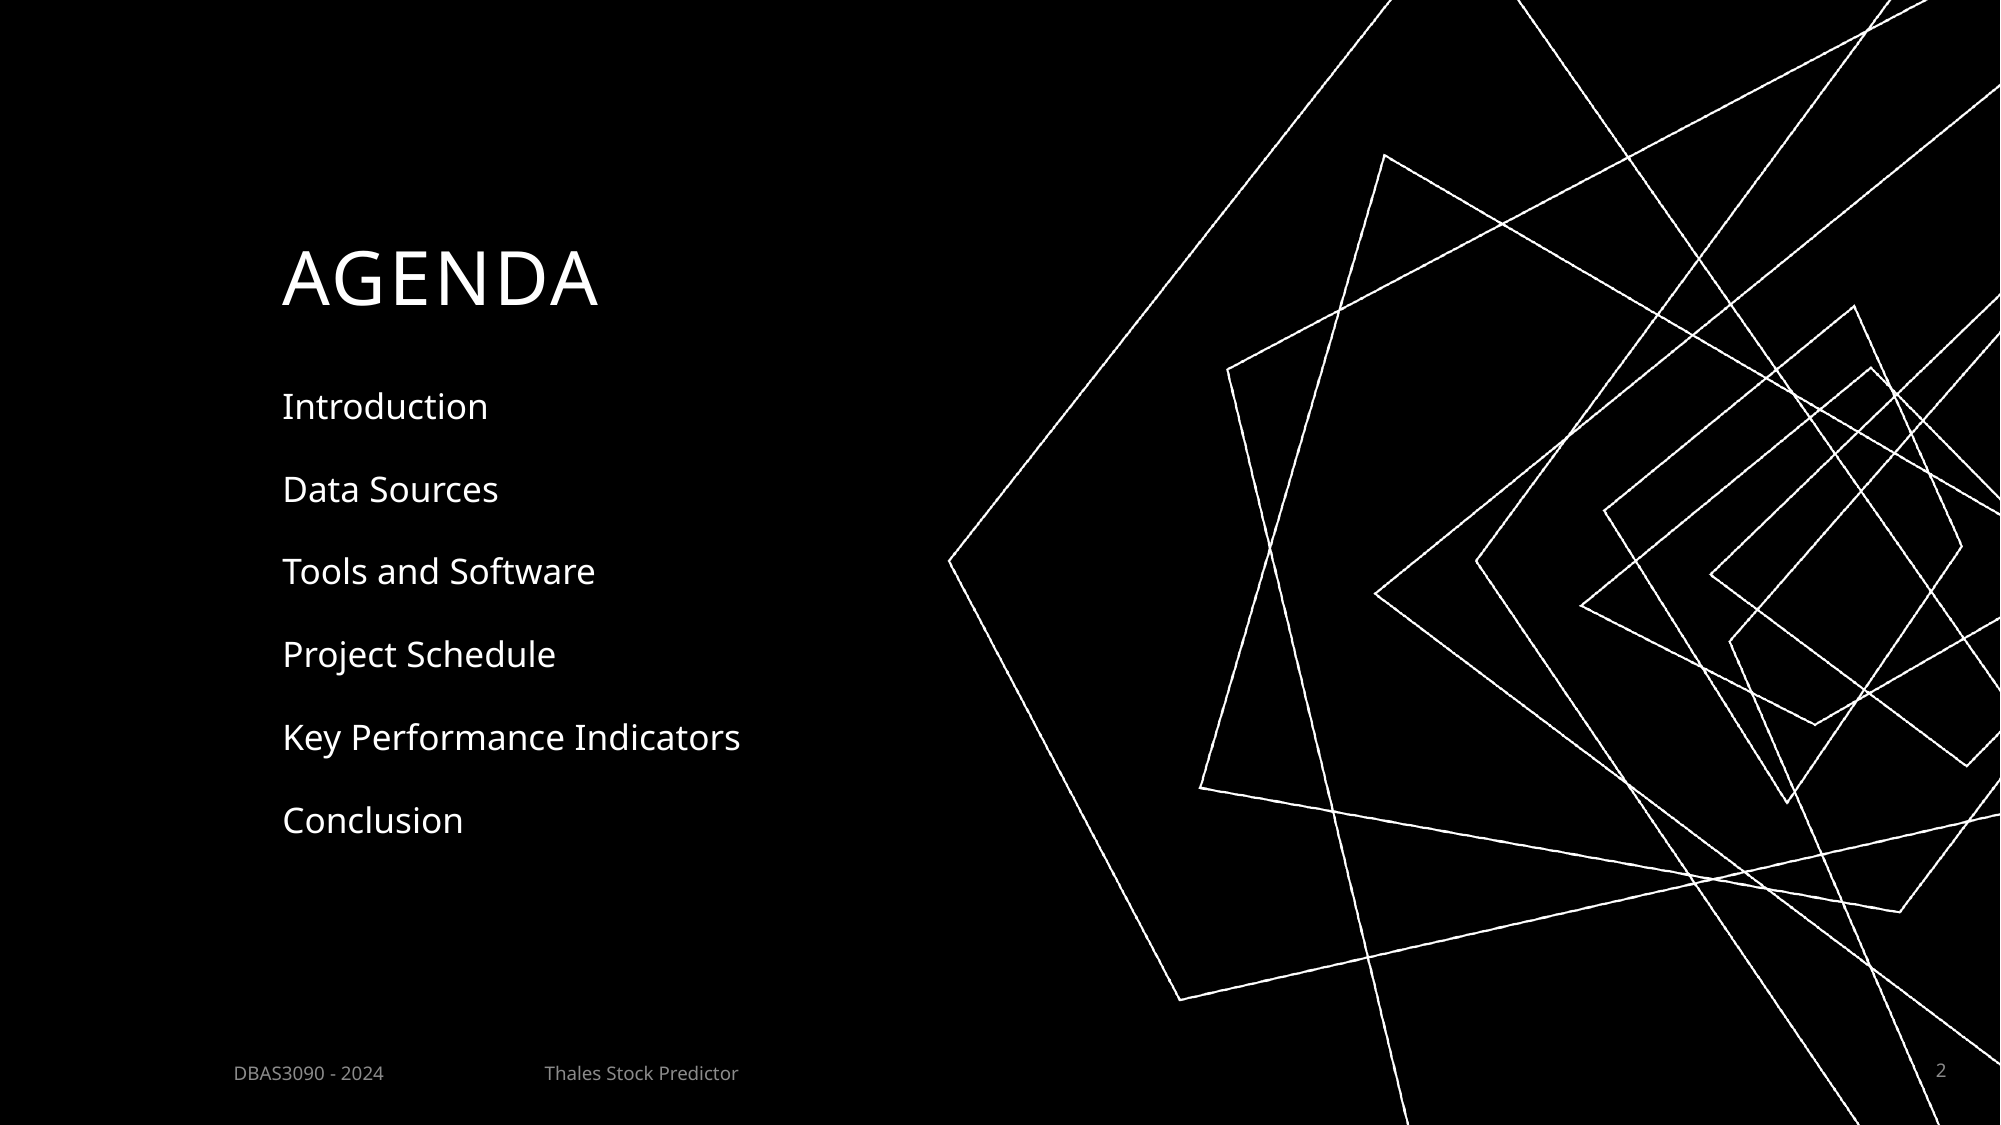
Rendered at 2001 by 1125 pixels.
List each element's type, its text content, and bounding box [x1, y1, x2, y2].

footer Thales Stock Predictor [437, 1042, 846, 1103]
picture [900, 0, 2000, 1125]
title AGENDA [267, 111, 743, 330]
slide_number DBAS3090 - 2024 [218, 1042, 405, 1103]
list Introduction Data Sources Tools and Software Project Schedule Key Performance Indicators Conclusion [267, 355, 758, 916]
slide_number 2 [1799, 1041, 1962, 1101]
